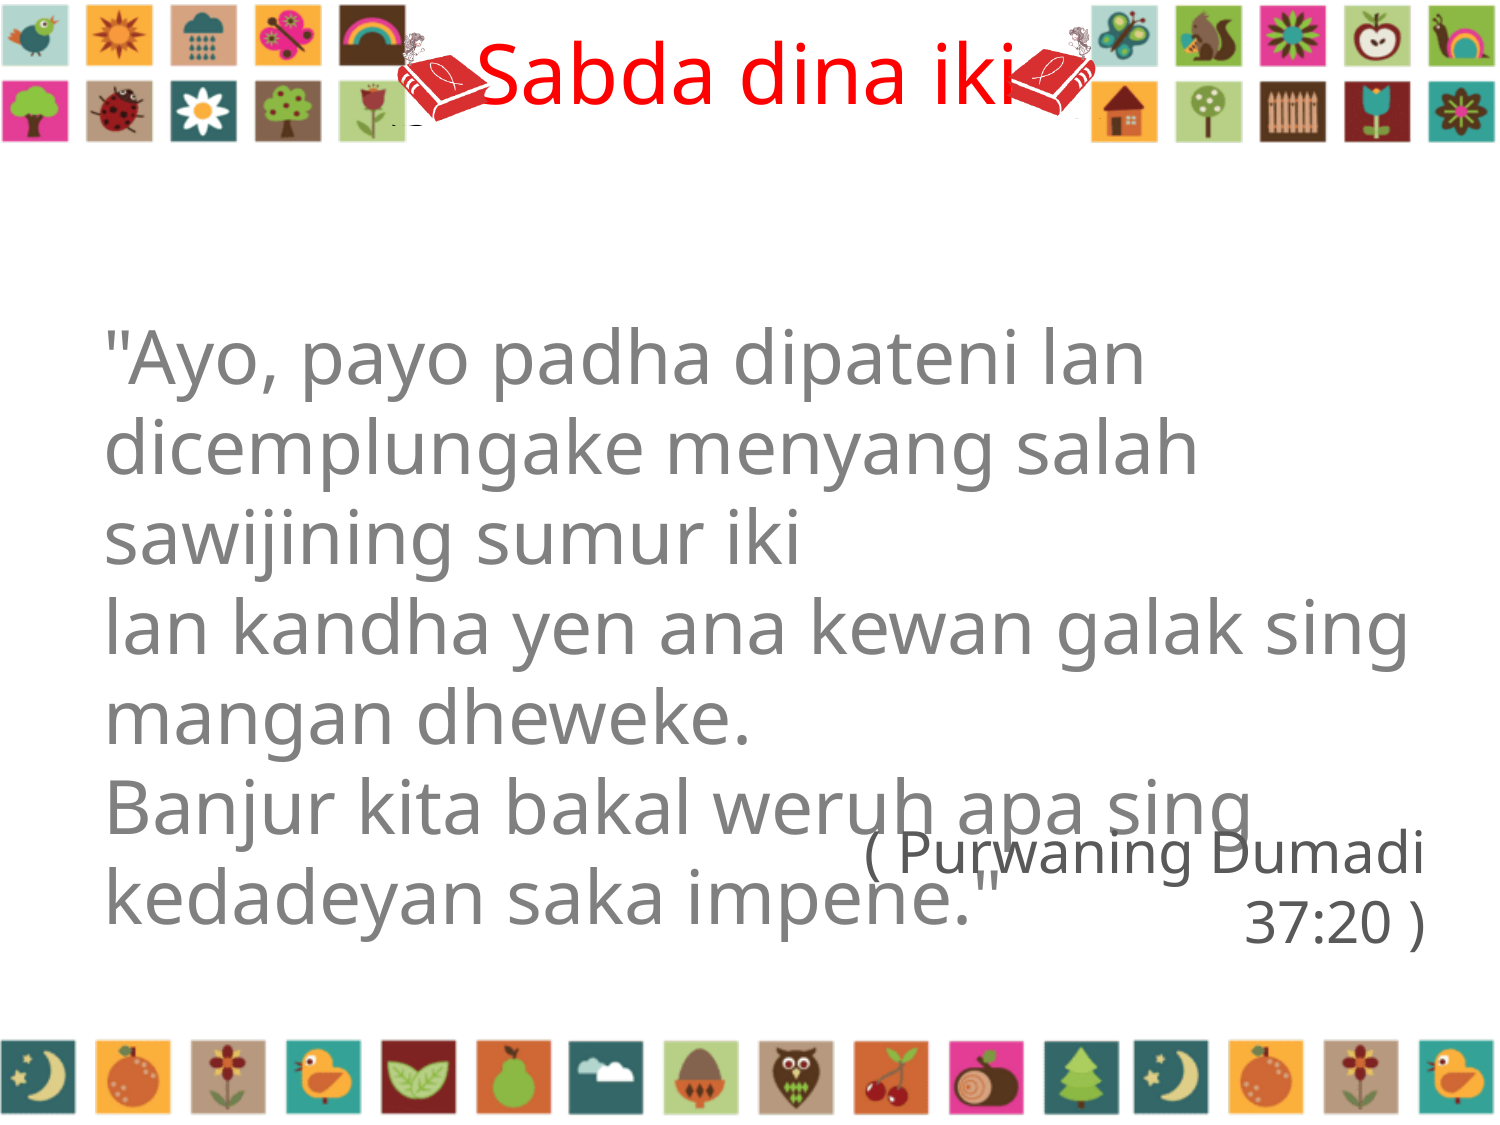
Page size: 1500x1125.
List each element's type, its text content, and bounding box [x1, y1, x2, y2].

picture [973, 3, 1500, 150]
text_box ( Purwaning Dumadi 37:20 ) [808, 807, 1441, 963]
text_box Sabda dina iki [425, 13, 1078, 129]
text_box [0, 1028, 1500, 1118]
picture [0, 3, 522, 150]
text_box "Ayo, payo padha dipateni lan dicemplungake menyang salah sawijining sumur iki lan kandha yen ana kewan galak sing mangan dheweke. Banjur kita bakal weruh apa sing kedadeyan saka impene." [88, 302, 1436, 948]
